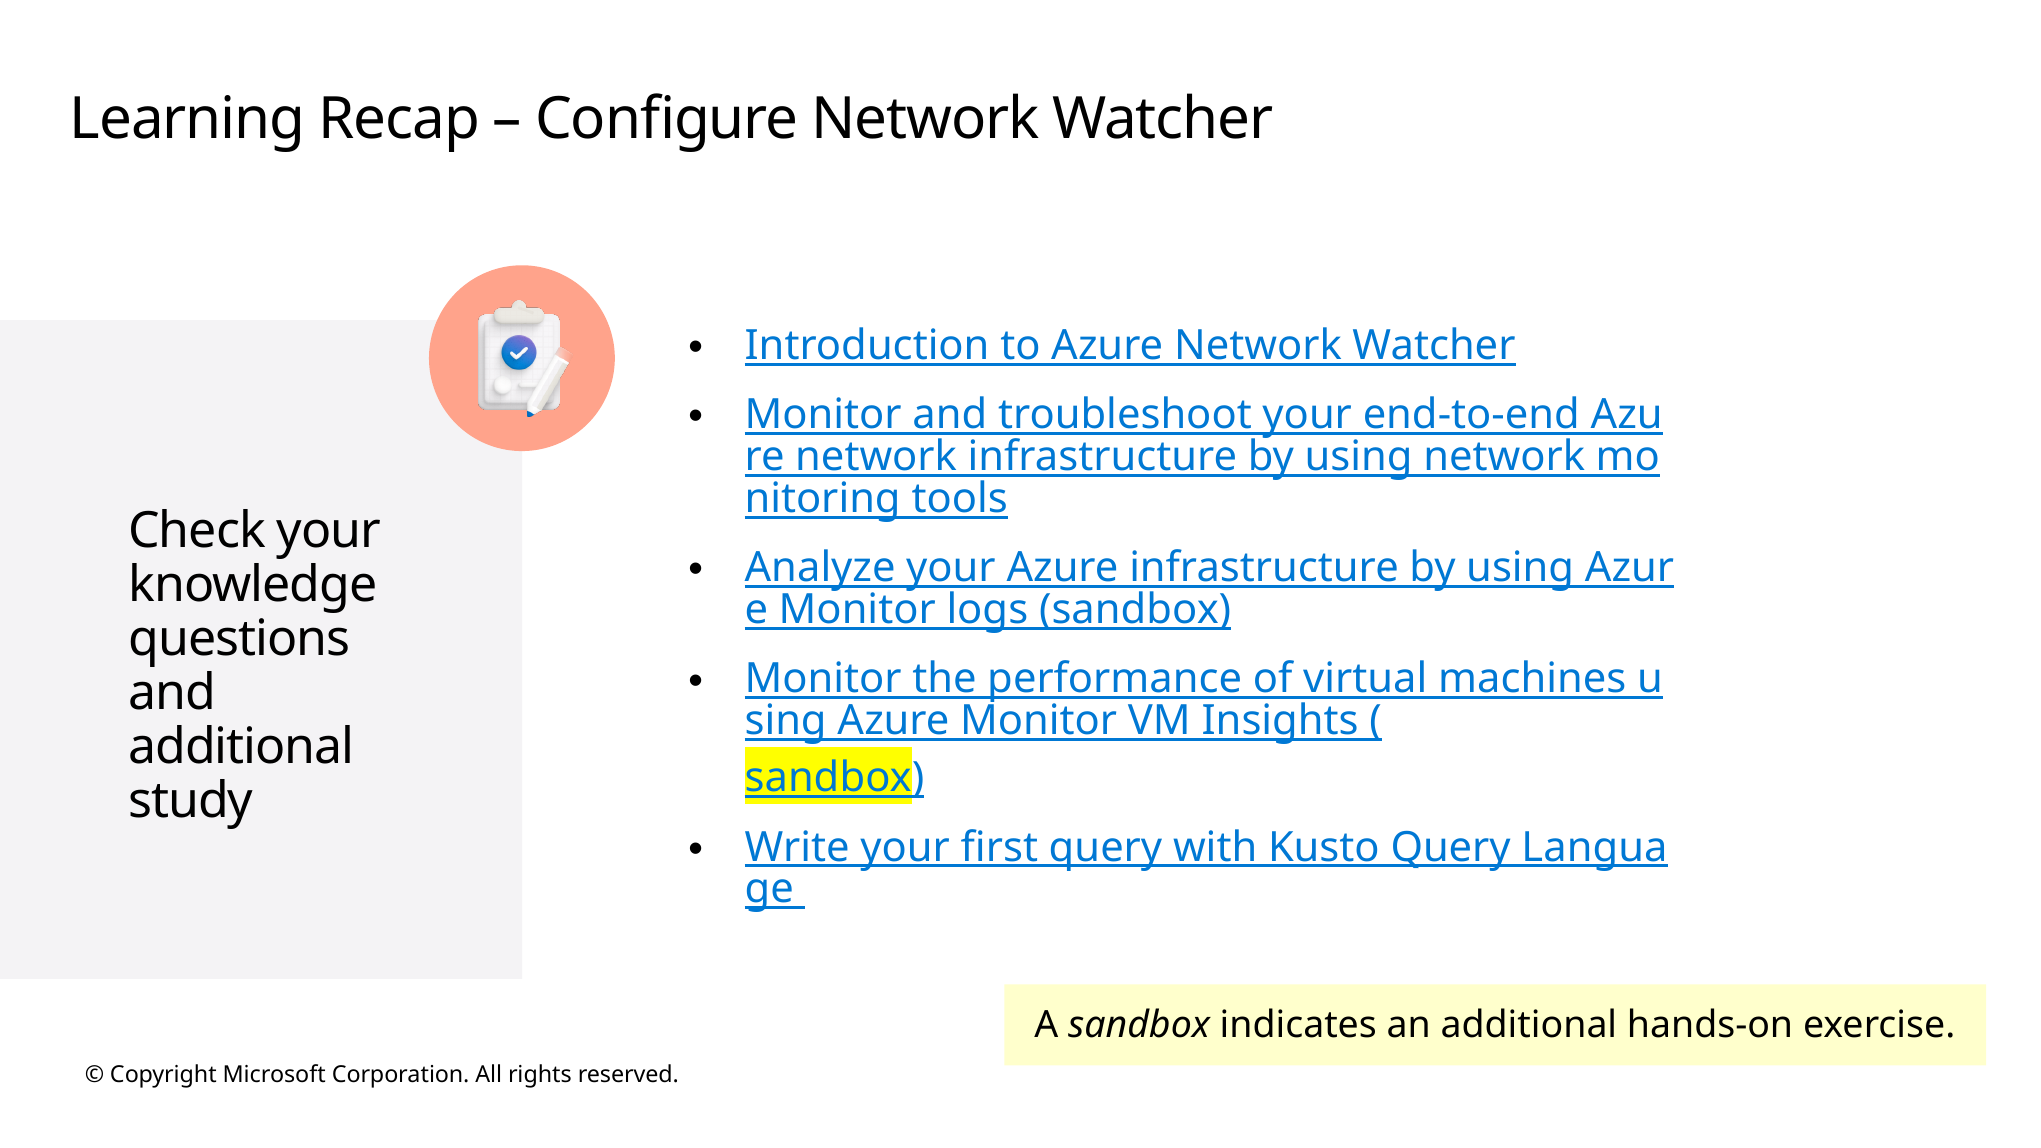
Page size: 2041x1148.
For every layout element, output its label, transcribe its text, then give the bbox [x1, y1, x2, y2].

text_box Introduction to Azure Network Watcher Monitor and troubleshoot your end-to-end Azure network infrastructure by using network monitoring tools Analyze your Azure infrastructure by using Azure Monitor logs (sandbox) Monitor the performance of virtual machines using Azure Monitor VM Insights (sandbox) Write your first query with Kusto Query Language [673, 310, 1694, 717]
title Learning Recap – Configure Network Watcher [70, 73, 1968, 188]
text_box A sandbox indicates an additional hands-on exercise. [1004, 984, 1987, 1066]
picture [463, 300, 580, 417]
